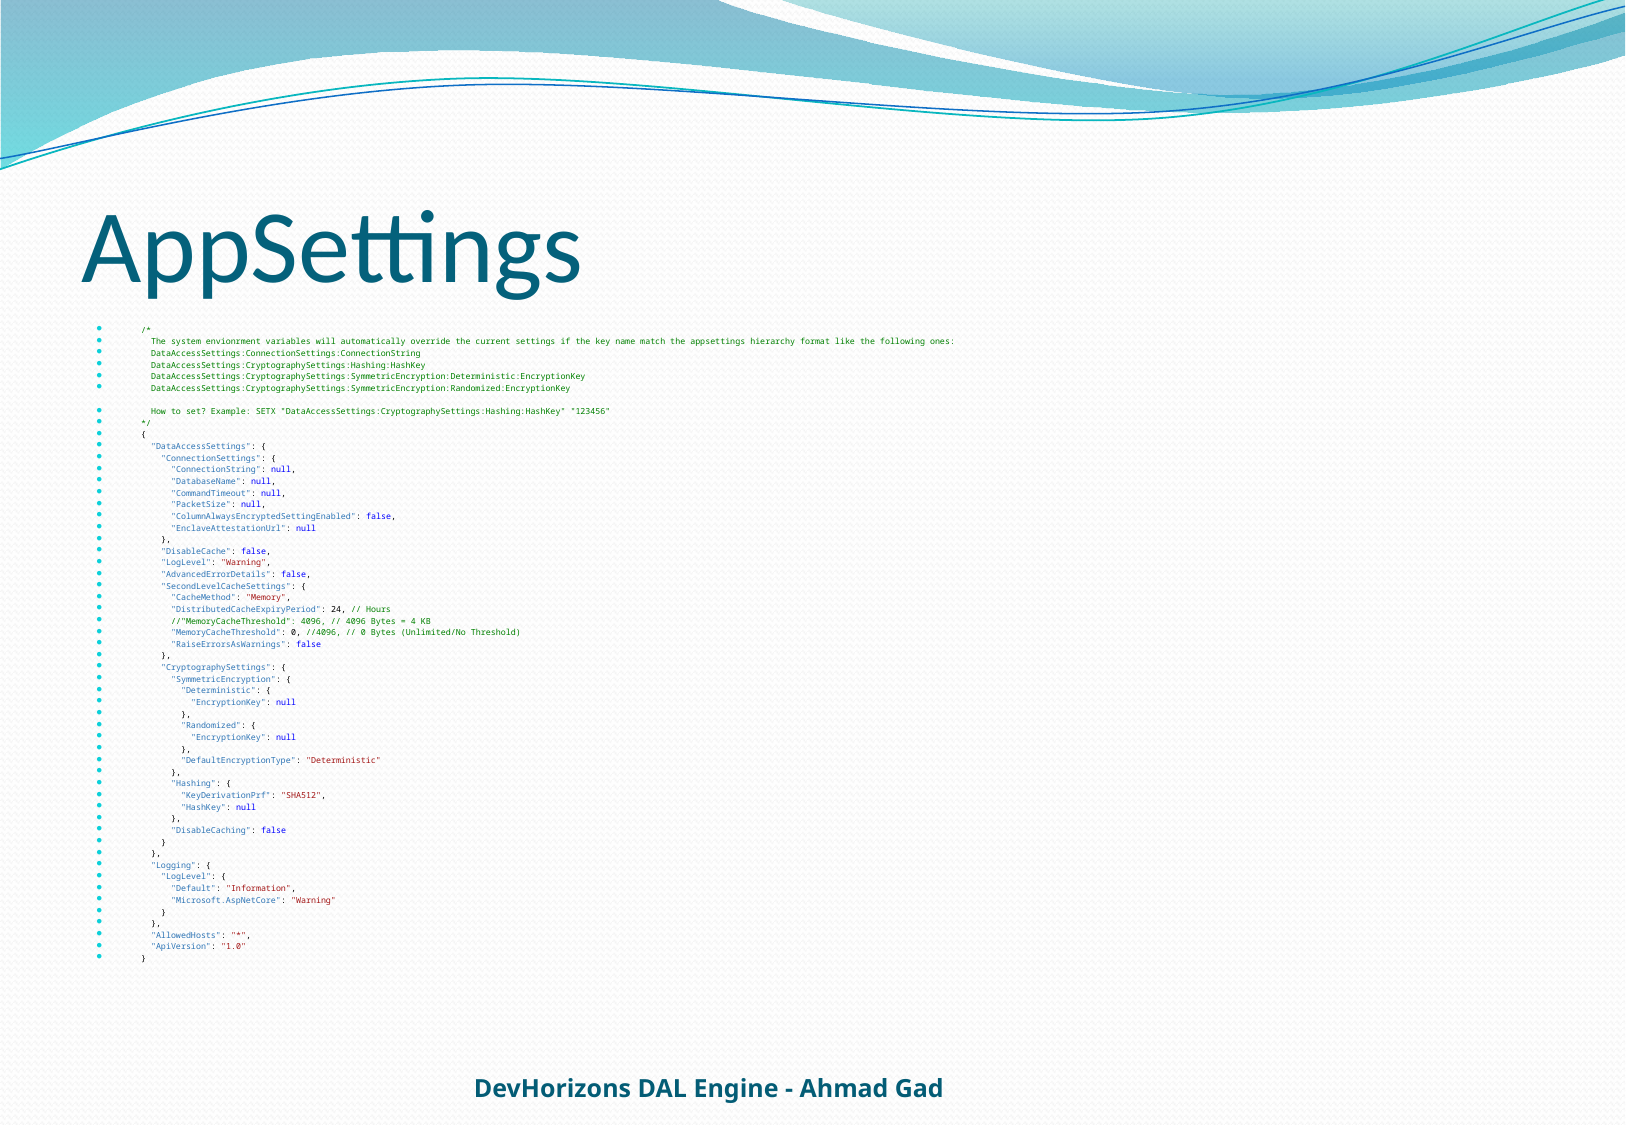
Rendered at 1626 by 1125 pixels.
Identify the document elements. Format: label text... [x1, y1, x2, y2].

footer DevHorizons DAL Engine - Ahmad Gad [473, 1042, 1070, 1103]
list /* The system envionrment variables will automatically override the current settings if the key name match the appsettings hierarchy format like the following ones: DataAccessSettings:ConnectionSettings:ConnectionString DataAccessSettings:CryptographySettings:Hashing:HashKey DataAccessSettings:CryptographySettings:SymmetricEncryption:Deterministic:EncryptionKey DataAccessSettings:CryptographySettings:SymmetricEncryption:Randomized:EncryptionKey How to set? Example: SETX "DataAccessSettings:CryptographySettings:Hashing:HashKey" "123456" */ { "DataAccessSettings": { "ConnectionSettings": { "ConnectionString": null, "DatabaseName": null, "CommandTimeout": null, "PacketSize": null, "ColumnAlwaysEncryptedSettingEnabled": false, "EnclaveAttestationUrl": null }, "DisableCache": false, "LogLevel": "Warning", "AdvancedErrorDetails": false, "SecondLevelCacheSettings": { "CacheMethod": "Memory", "DistributedCacheExpiryPeriod": 24, // Hours //"MemoryCacheThreshold": 4096, // 4096 Bytes = 4 KB "MemoryCacheThreshold": 0, //4096, // 0 Bytes (Unlimited/No Threshold) "RaiseErrorsAsWarnings": false }, "CryptographySettings": { "SymmetricEncryption": { "Deterministic": { "EncryptionKey": null }, "Randomized": { "EncryptionKey": null }, "DefaultEncryptionType": "Deterministic" }, "Hashing": { "KeyDerivationPrf": "SHA512", "HashKey": null }, "DisableCaching": false } }, "Logging": { "LogLevel": { "Default": "Information", "Microsoft.AspNetCore": "Warning" } }, "AllowedHosts": "*", "ApiVersion": "1.0" } [81, 317, 1544, 1038]
title AppSettings [81, 115, 1544, 304]
